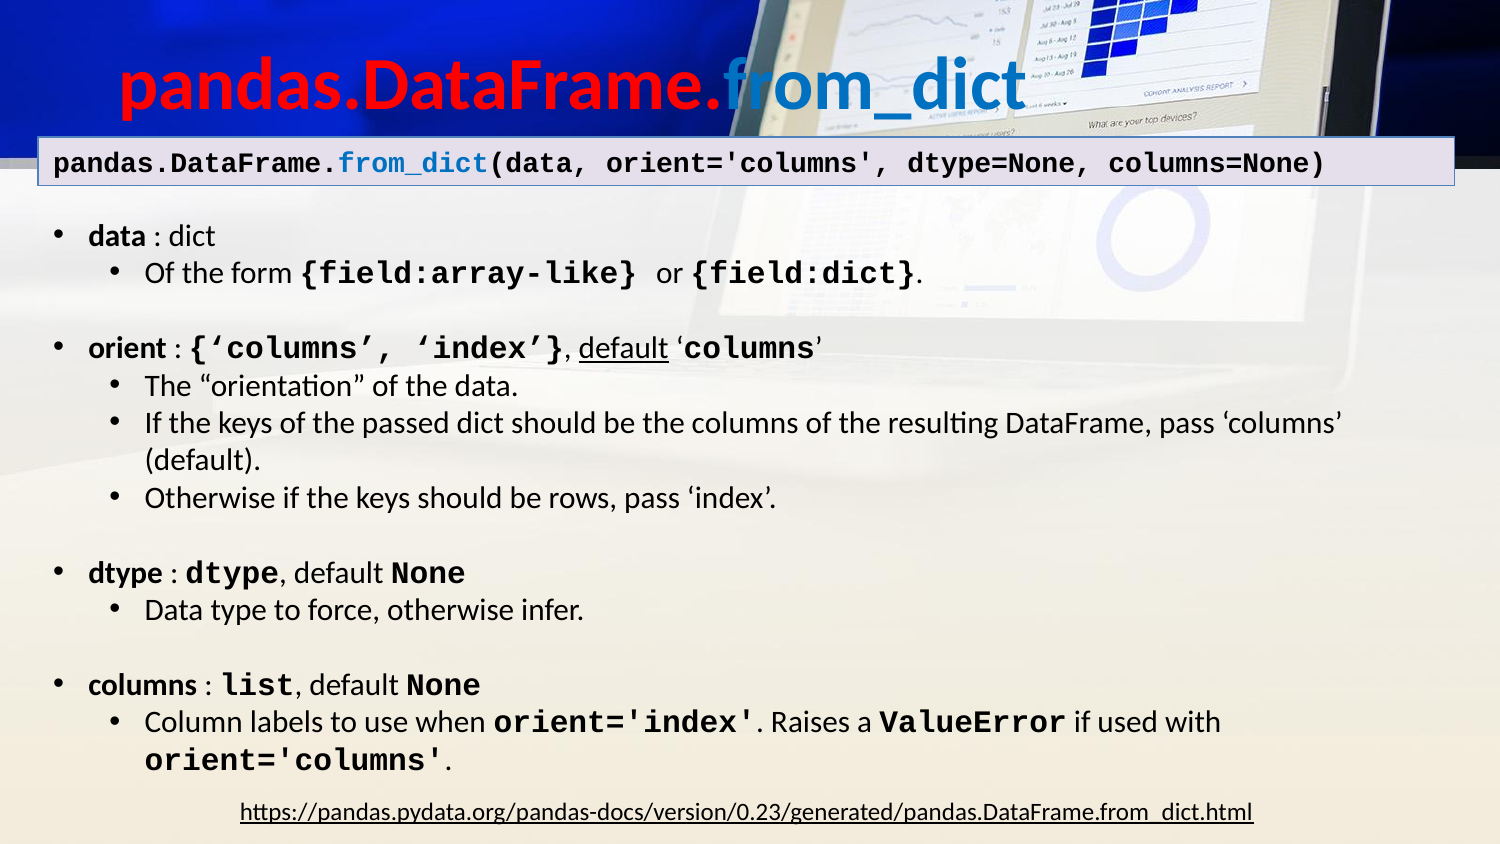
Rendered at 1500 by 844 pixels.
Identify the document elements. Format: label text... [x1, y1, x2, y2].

text_box pandas.DataFrame.from_dict(data, orient='columns', dtype=None, columns=None) [38, 137, 1455, 186]
picture [0, 0, 1500, 844]
text_box data : dict Of the form {field:array-like} or {field:dict}. orient : {‘columns’, ‘index’}, default ‘columns’ The “orientation” of the data. If the keys of the passed dict should be the columns of the resulting DataFrame, pass ‘columns’ (default). Otherwise if the keys should be rows, pass ‘index’. dtype : dtype, default None Data type to force, otherwise infer. columns : list, default None Column labels to use when orient='index'. Raises a ValueError if used with orient='columns'. [38, 207, 1481, 785]
title pandas.DataFrame.from_dict [103, 20, 1397, 137]
text_box https://pandas.pydata.org/pandas-docs/version/0.23/generated/pandas.DataFrame.from_dict.html [34, 788, 1466, 834]
